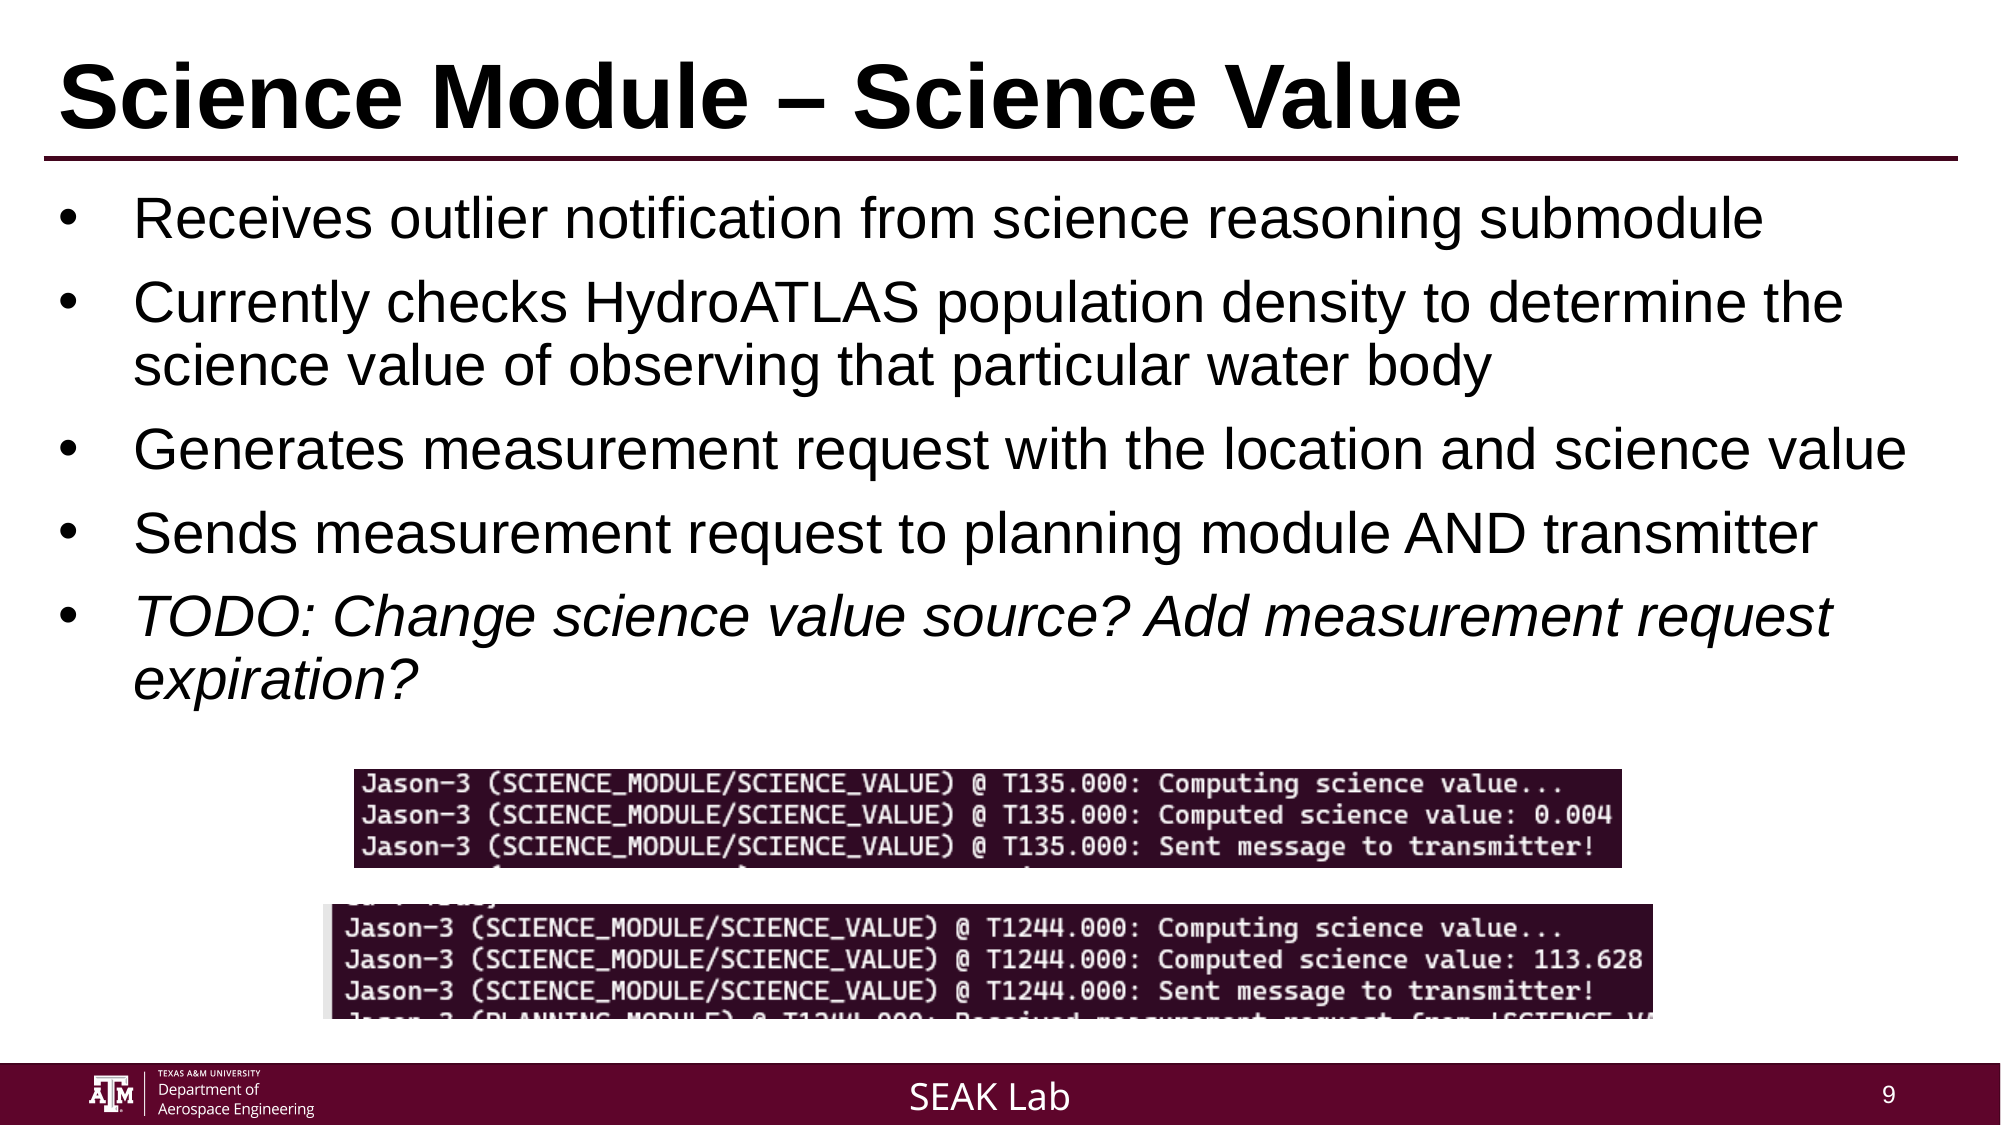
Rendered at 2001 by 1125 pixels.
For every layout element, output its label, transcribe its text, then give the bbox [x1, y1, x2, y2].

list Receives outlier notification from science reasoning submodule Currently checks HydroATLAS population density to determine the science value of observing that particular water body Generates measurement request with the location and science value Sends measurement request to planning module AND transmitter TODO: Change science value source? Add measurement request expiration? [43, 180, 1958, 1034]
picture [354, 769, 1622, 868]
picture [323, 904, 1653, 1019]
picture [89, 1070, 314, 1118]
title Science Module – Science Value [43, 38, 1958, 159]
